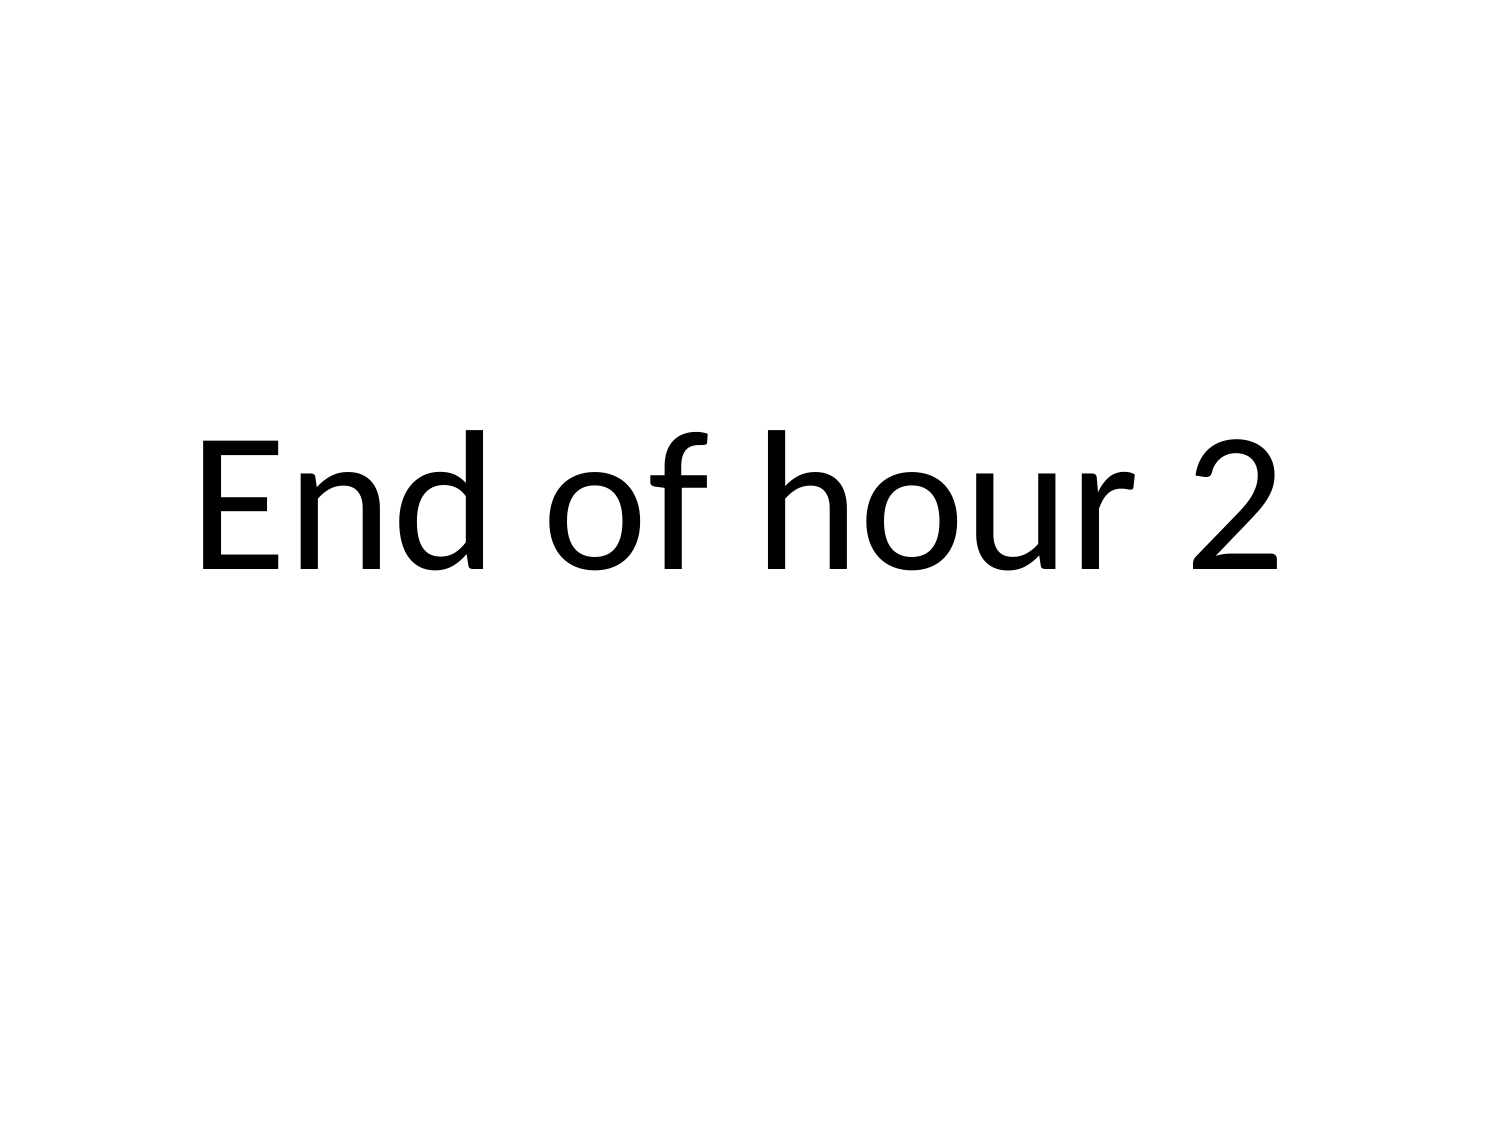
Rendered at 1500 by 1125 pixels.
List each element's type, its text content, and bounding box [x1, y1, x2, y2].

text_box End of hour 2 [174, 362, 1413, 618]
